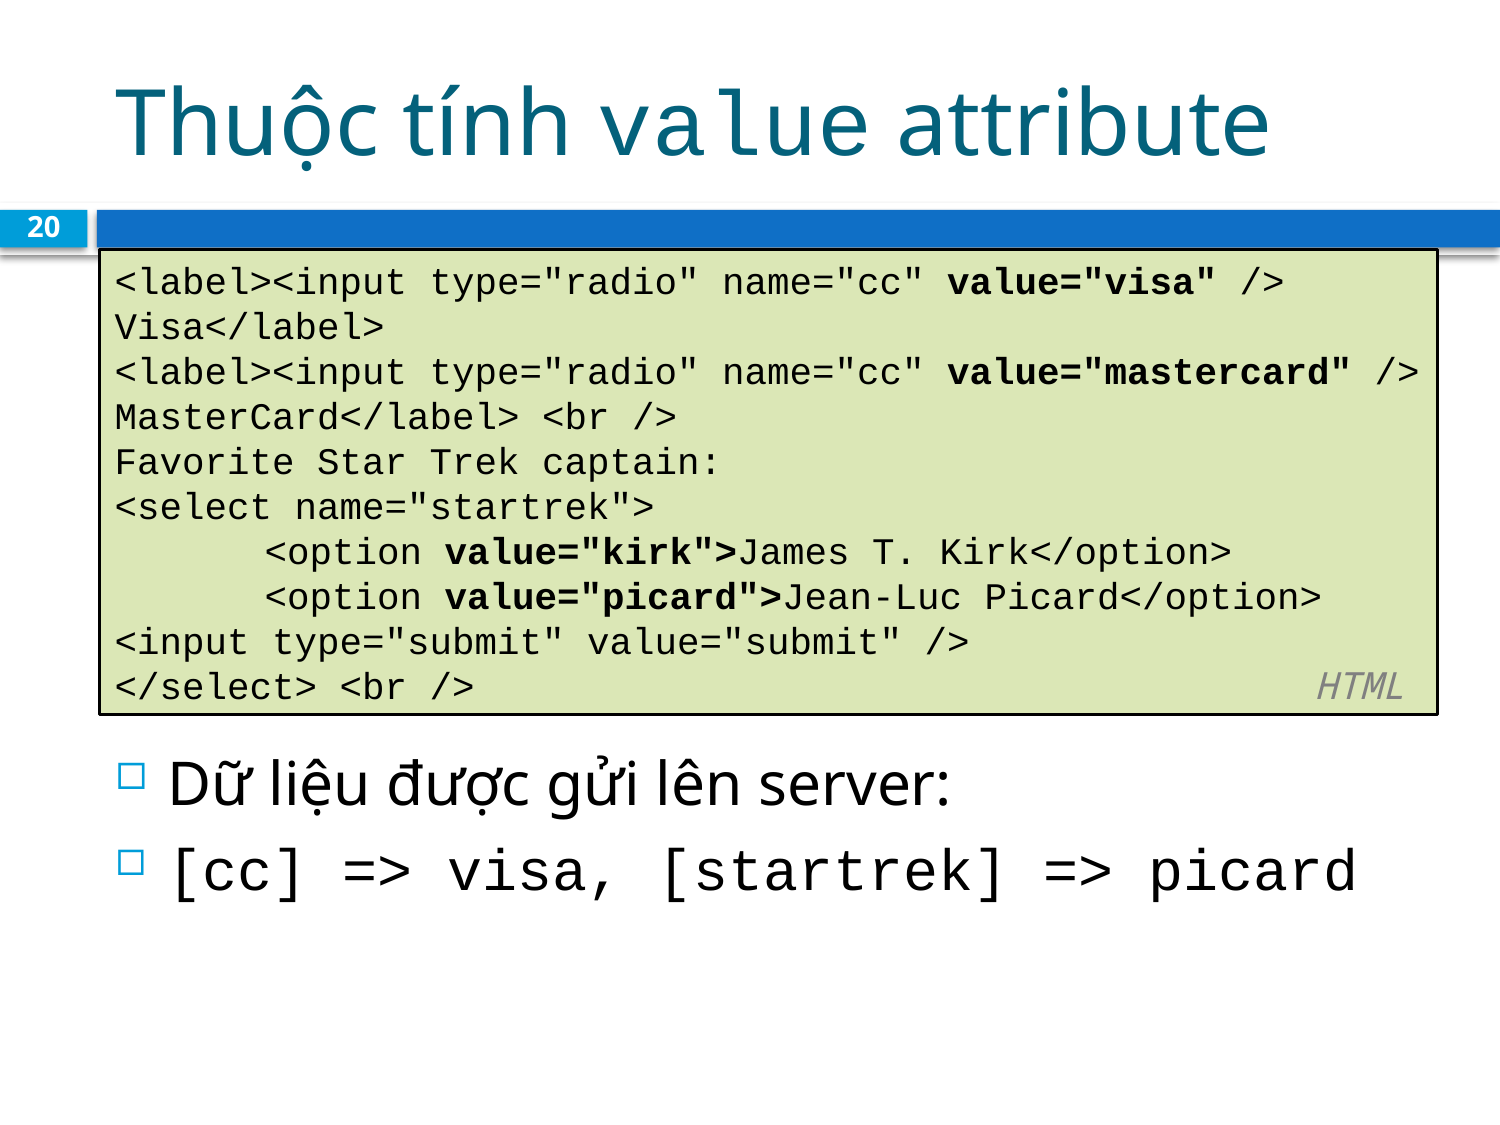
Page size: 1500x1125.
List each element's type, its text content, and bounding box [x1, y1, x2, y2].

text_box <label><input type="radio" name="cc" value="visa" /> Visa</label> <label><input type="radio" name="cc" value="mastercard" /> MasterCard</label> <br /> Favorite Star Trek captain: <select name="startrek"> <option value="kirk">James T. Kirk</option> <option value="picard">Jean-Luc Picard</option> <input type="submit" value="submit" /> </select> <br /> HTML [99, 249, 1438, 715]
slide_number 20 [0, 208, 88, 249]
list Dữ liệu được gửi lên server: [cc] => visa, [startrek] => picard [100, 737, 1439, 938]
title Thuộc tính value attribute [100, 37, 1439, 201]
